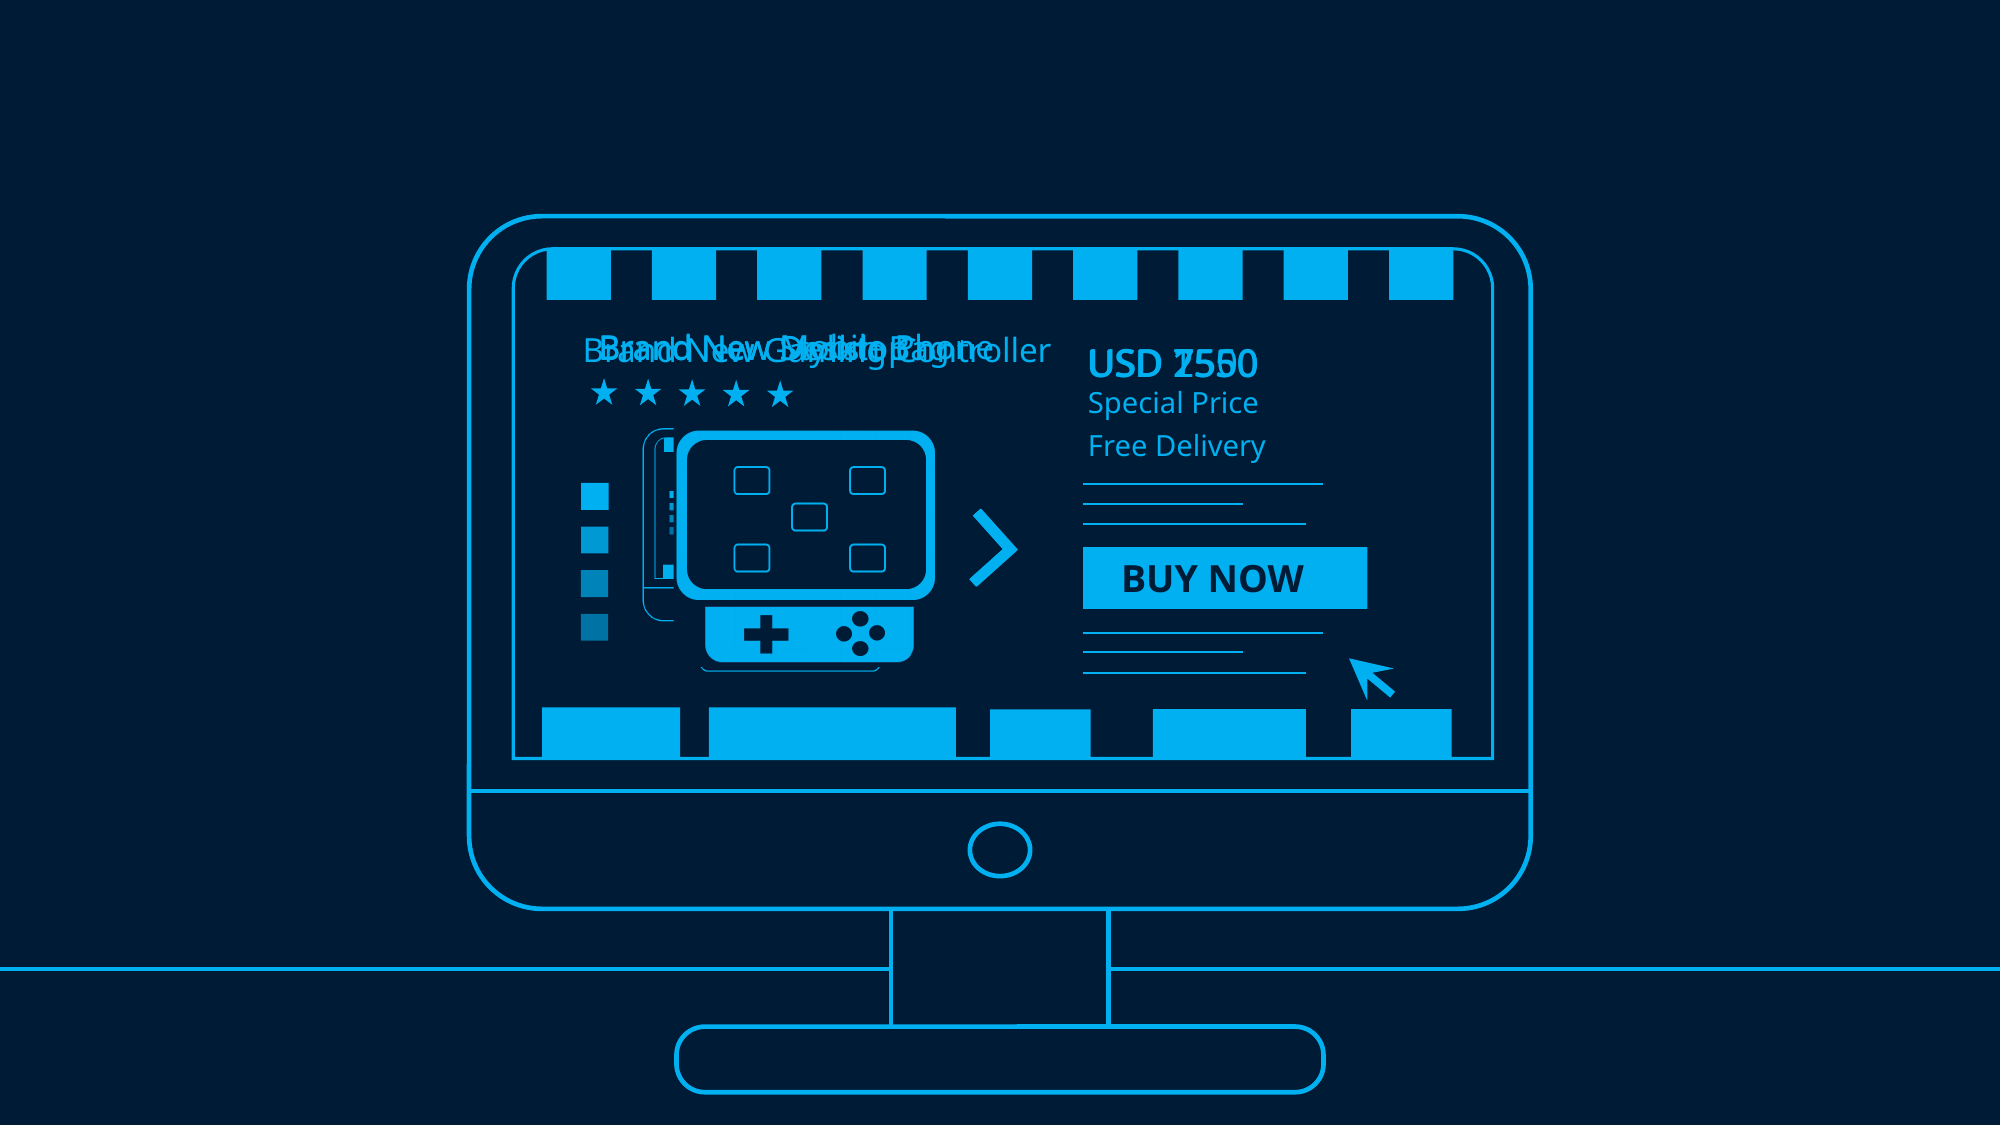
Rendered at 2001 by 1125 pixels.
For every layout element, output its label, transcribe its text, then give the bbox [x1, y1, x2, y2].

text_box [651, 248, 717, 301]
picture [639, 414, 940, 680]
text_box [1072, 248, 1138, 301]
text_box [1388, 248, 1454, 301]
text_box [1347, 656, 1397, 702]
text_box [1152, 708, 1307, 759]
text_box [719, 377, 753, 410]
text_box [756, 248, 822, 301]
text_box [587, 377, 621, 408]
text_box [580, 482, 609, 641]
text_box [631, 377, 665, 409]
text_box [968, 822, 1032, 878]
text_box [546, 248, 612, 301]
text_box USD 1550 [1071, 332, 1492, 393]
text_box [890, 970, 1110, 1025]
text_box [512, 247, 1494, 760]
text_box [468, 215, 1532, 910]
text_box [1082, 546, 1368, 610]
text_box [675, 377, 709, 409]
text_box [989, 708, 1092, 759]
text_box BUY NOW [1106, 547, 1526, 608]
text_box [1283, 248, 1349, 301]
text_box [1350, 708, 1453, 759]
text_box [967, 248, 1033, 301]
text_box [763, 377, 797, 410]
text_box Free Delivery [1073, 419, 1493, 470]
text_box Brand New Gaming Controller [567, 321, 1138, 377]
text_box [675, 1025, 1325, 1094]
text_box [541, 706, 681, 760]
text_box Special Price [1073, 392, 1493, 419]
text_box [708, 706, 957, 760]
text_box [890, 910, 1110, 969]
text_box [967, 507, 1019, 588]
text_box [861, 248, 928, 301]
text_box [1177, 248, 1244, 301]
